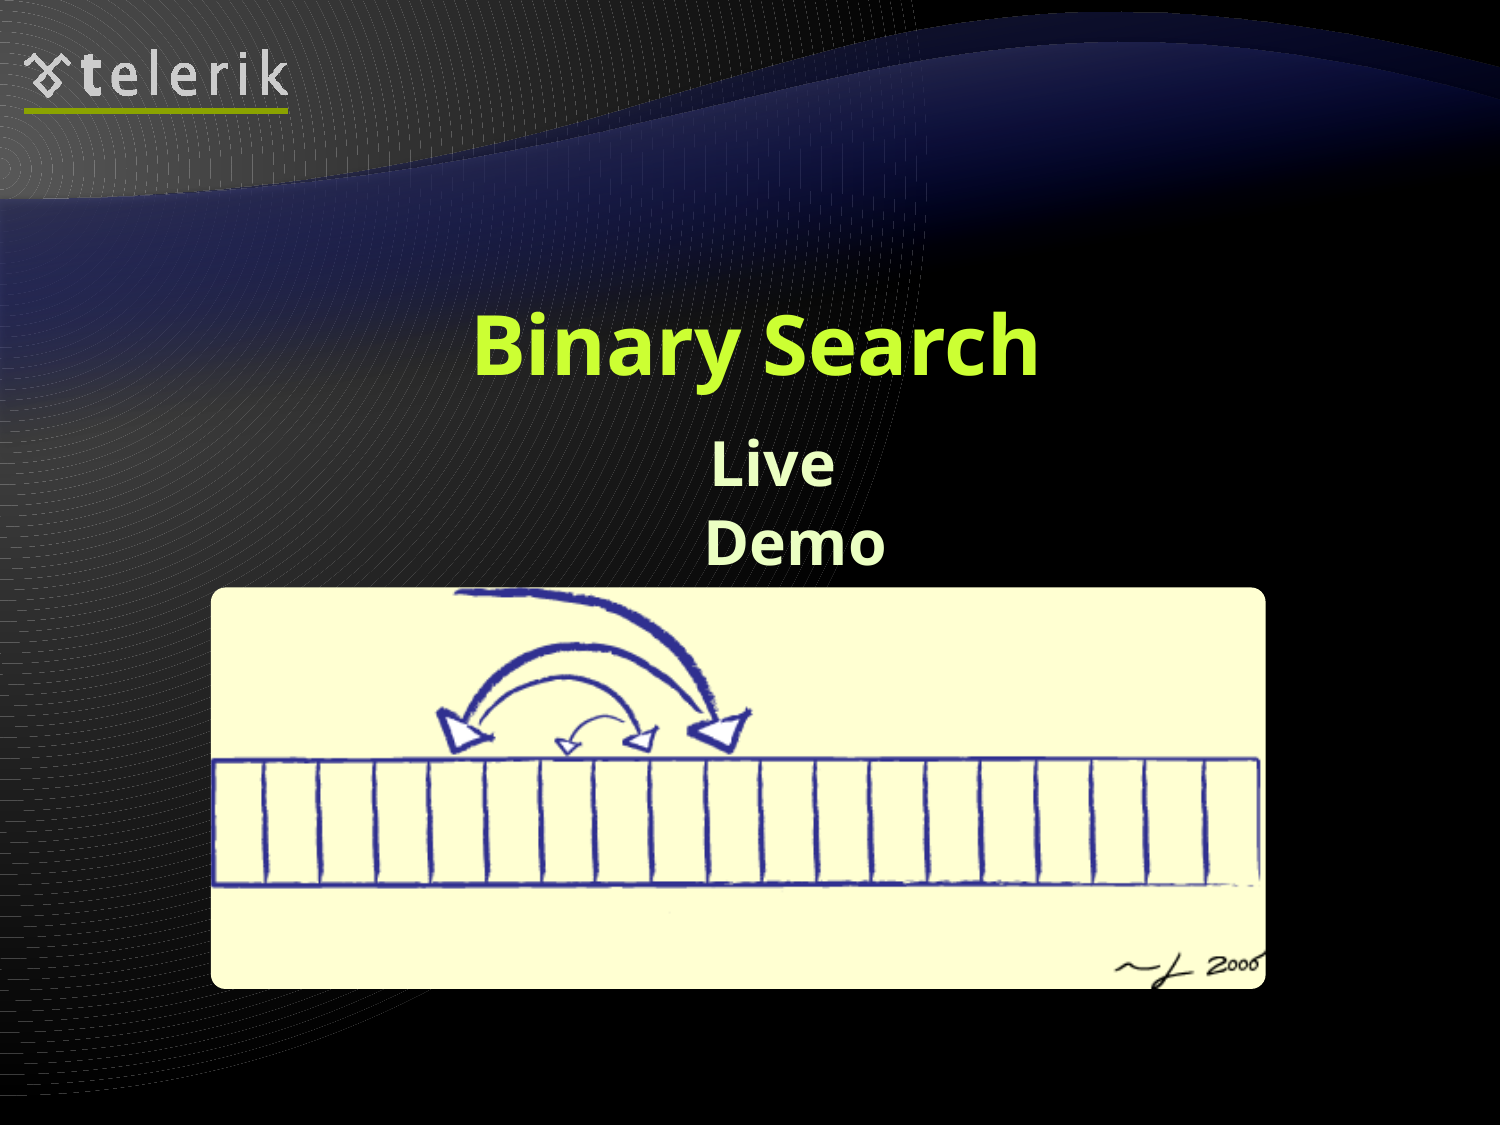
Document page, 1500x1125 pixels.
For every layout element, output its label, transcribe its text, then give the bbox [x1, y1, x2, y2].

picture [210, 587, 1266, 990]
list Live Demo [537, 412, 950, 575]
picture [24, 49, 288, 114]
title Binary Search [399, 275, 1113, 425]
